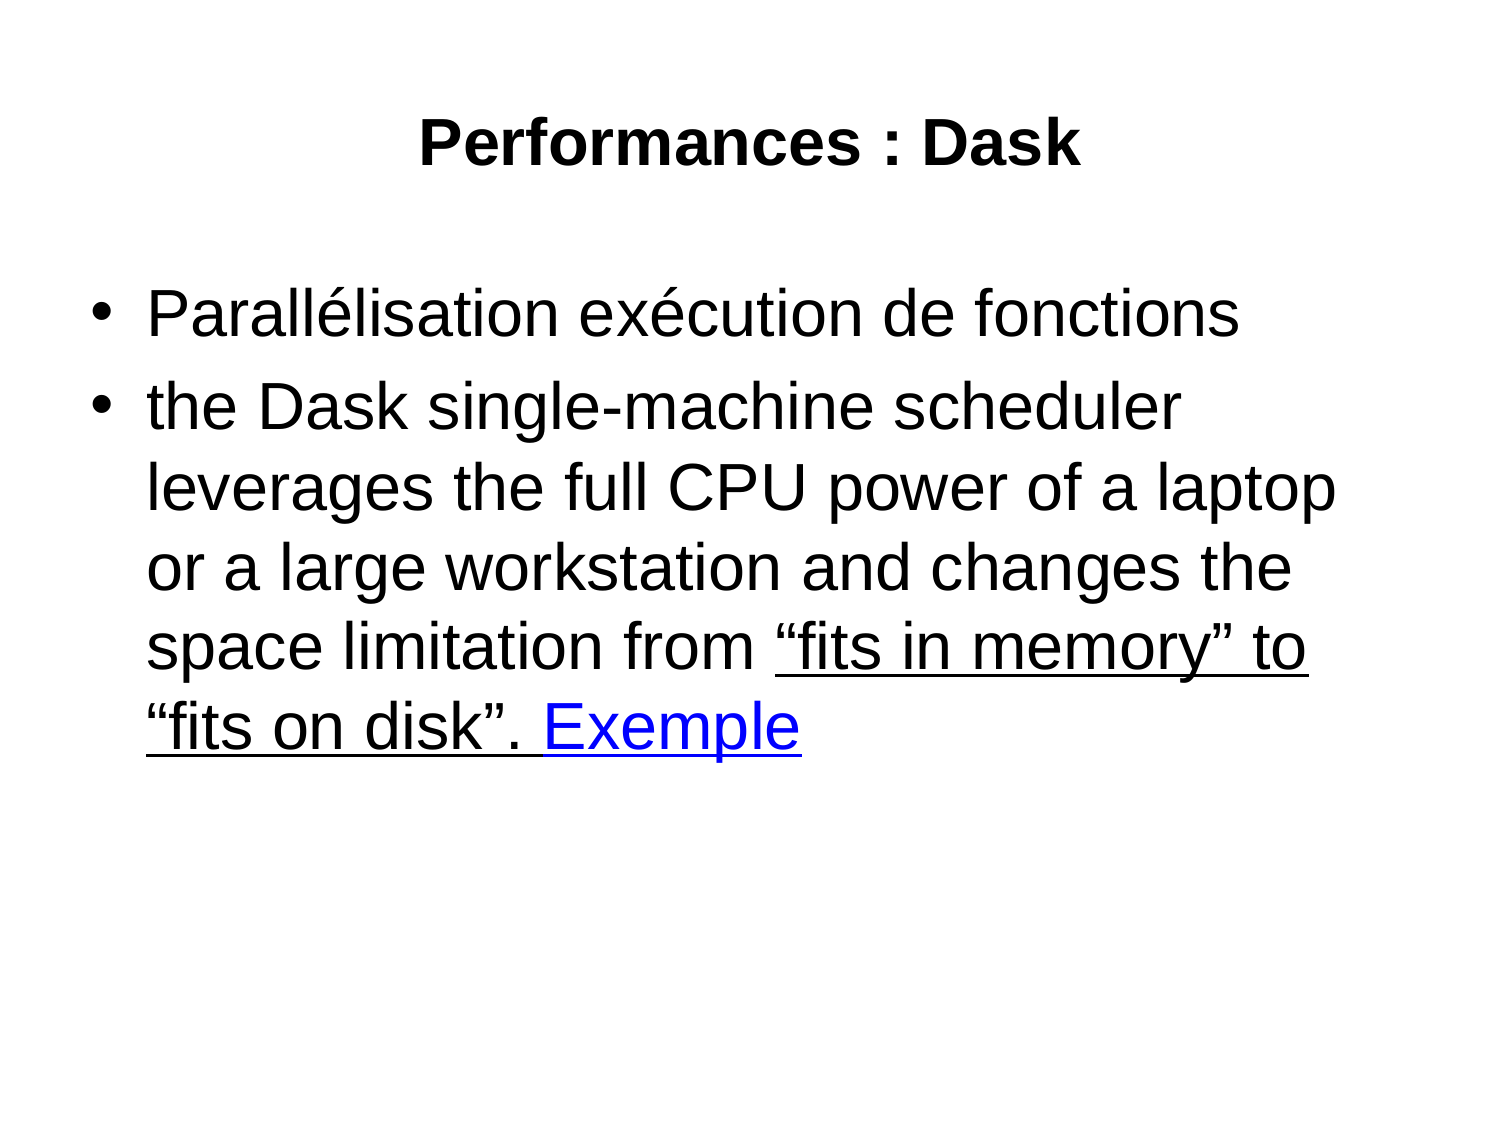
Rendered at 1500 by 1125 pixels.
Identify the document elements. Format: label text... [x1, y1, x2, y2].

title Performances : Dask [75, 45, 1425, 233]
list Parallélisation exécution de fonctions the Dask single-machine scheduler leverages the full CPU power of a laptop or a large workstation and changes the space limitation from “fits in memory” to “fits on disk”. Exemple [75, 262, 1425, 1005]
